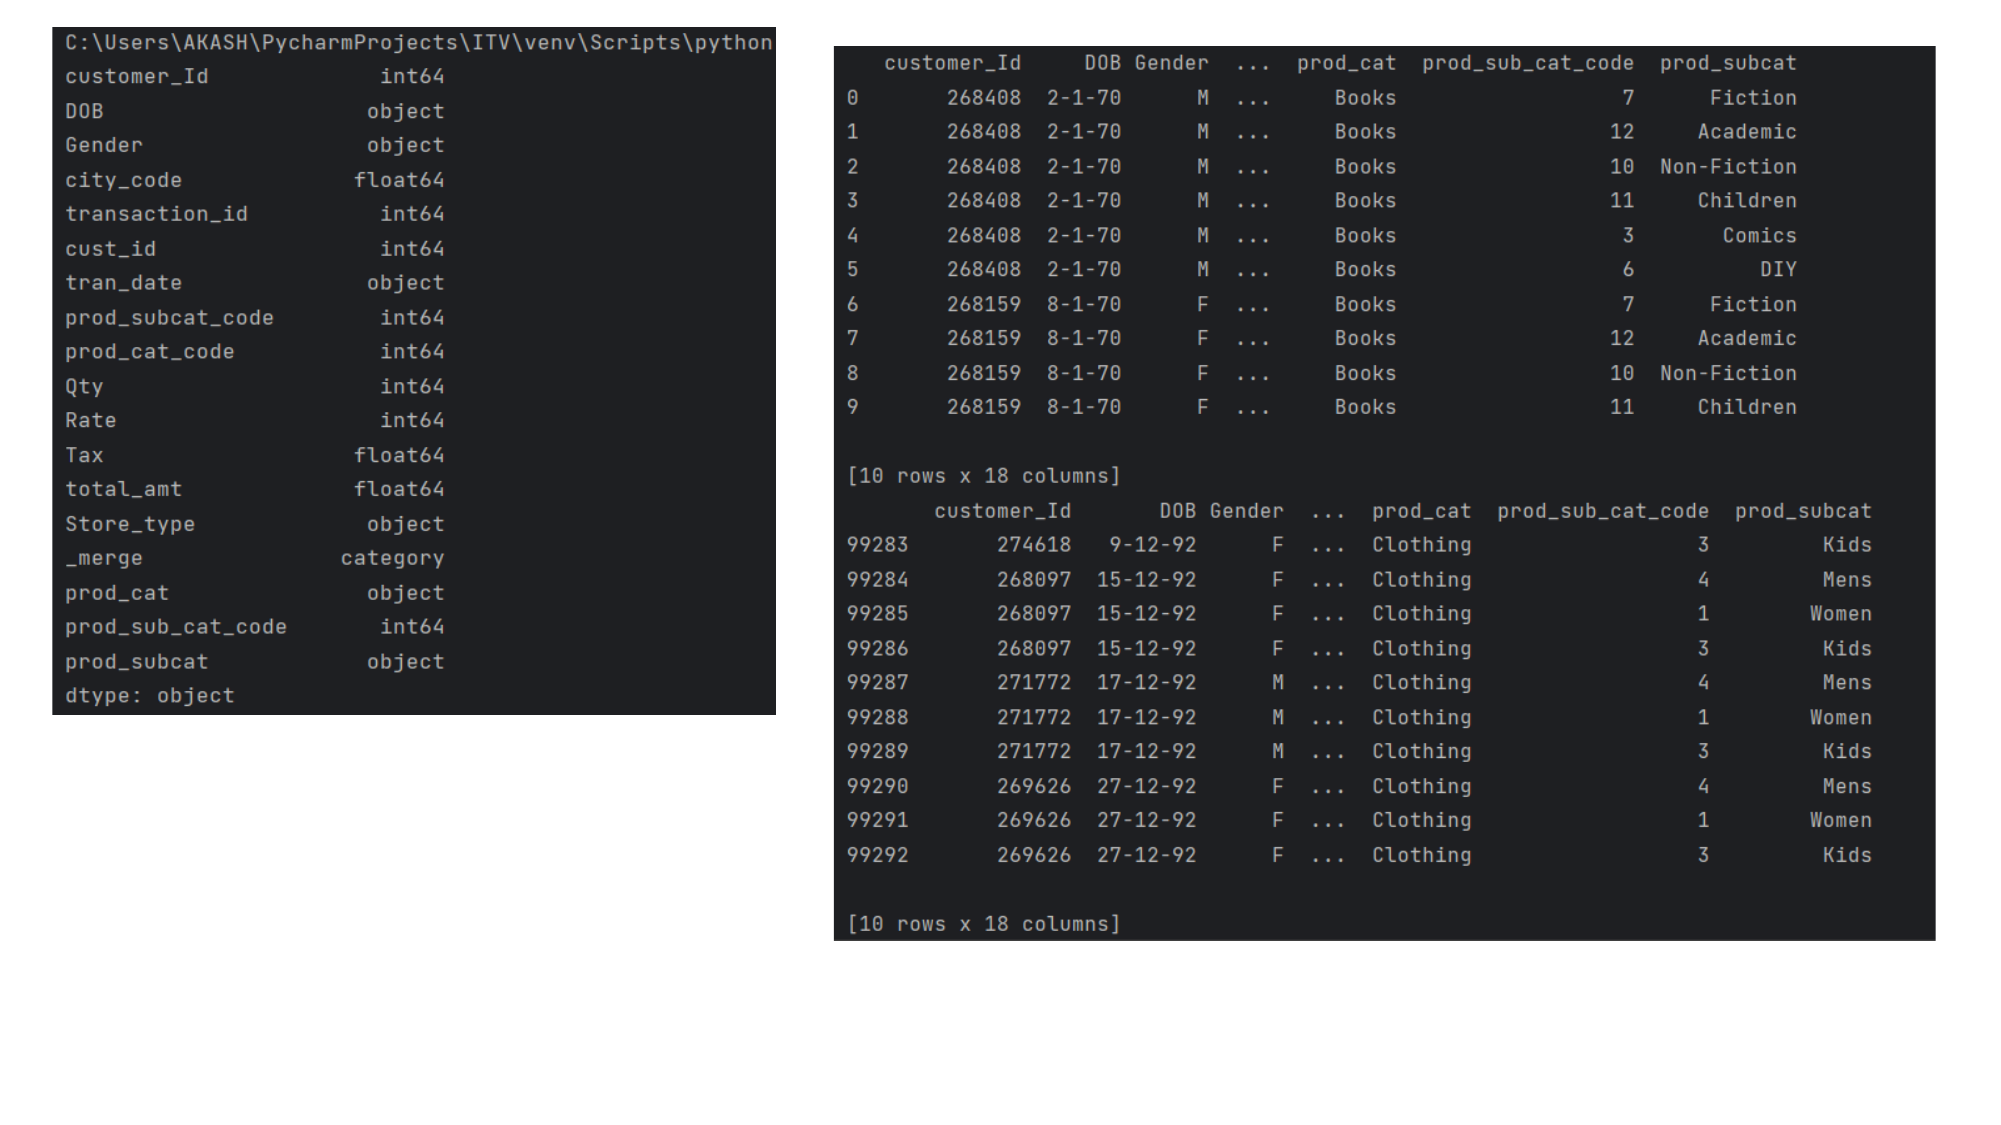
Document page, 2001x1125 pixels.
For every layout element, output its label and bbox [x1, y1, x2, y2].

picture [52, 27, 777, 715]
picture [833, 46, 1936, 941]
